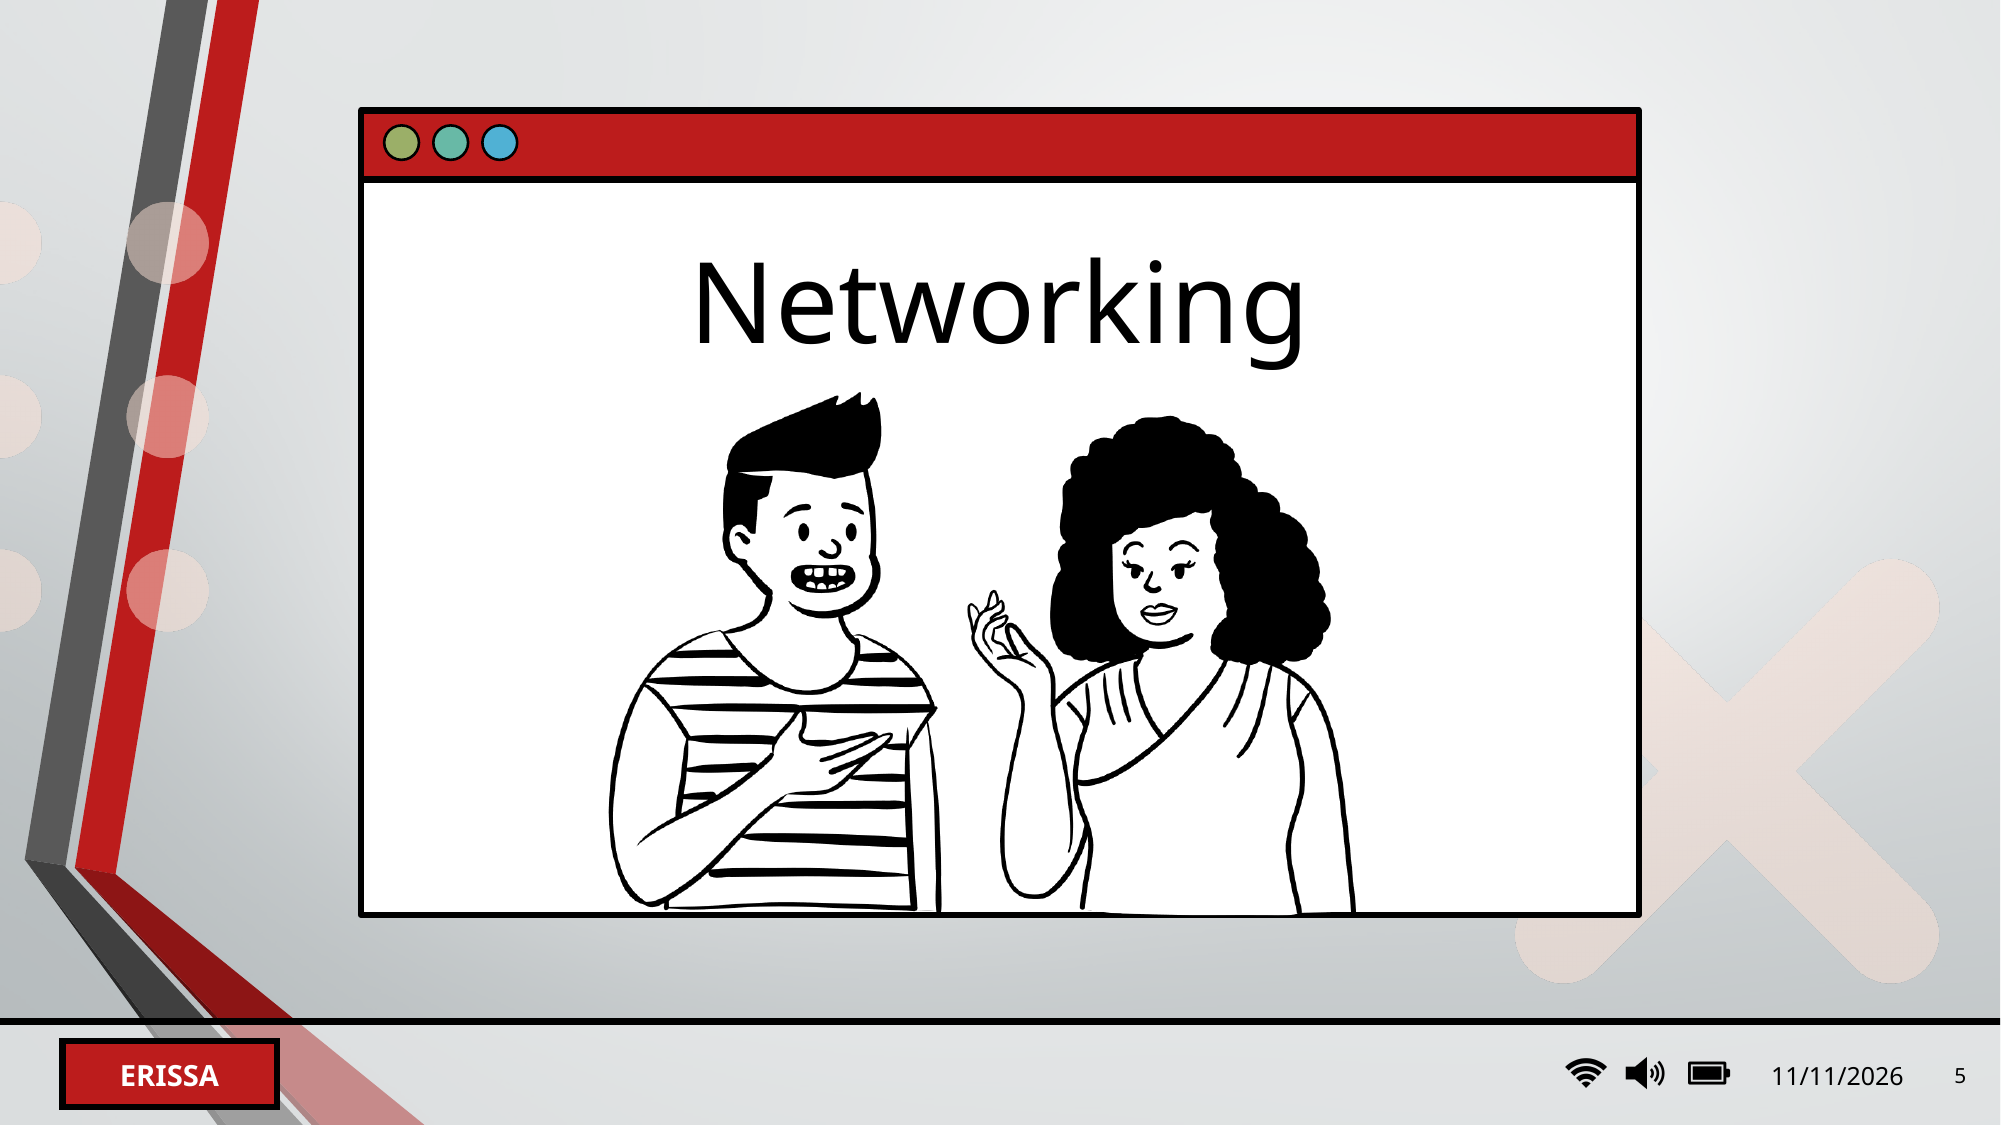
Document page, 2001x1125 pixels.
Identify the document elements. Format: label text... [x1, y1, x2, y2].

picture [1563, 1050, 1609, 1096]
slide_number 5 [1918, 1021, 2000, 1125]
title Networking [387, 217, 1613, 379]
picture [592, 377, 1371, 929]
picture [1497, 541, 1957, 1001]
picture [1686, 1050, 1731, 1096]
picture [0, 183, 227, 650]
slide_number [1731, 1021, 1918, 1125]
list Erissa [59, 1038, 280, 1110]
picture [1624, 1050, 1670, 1096]
